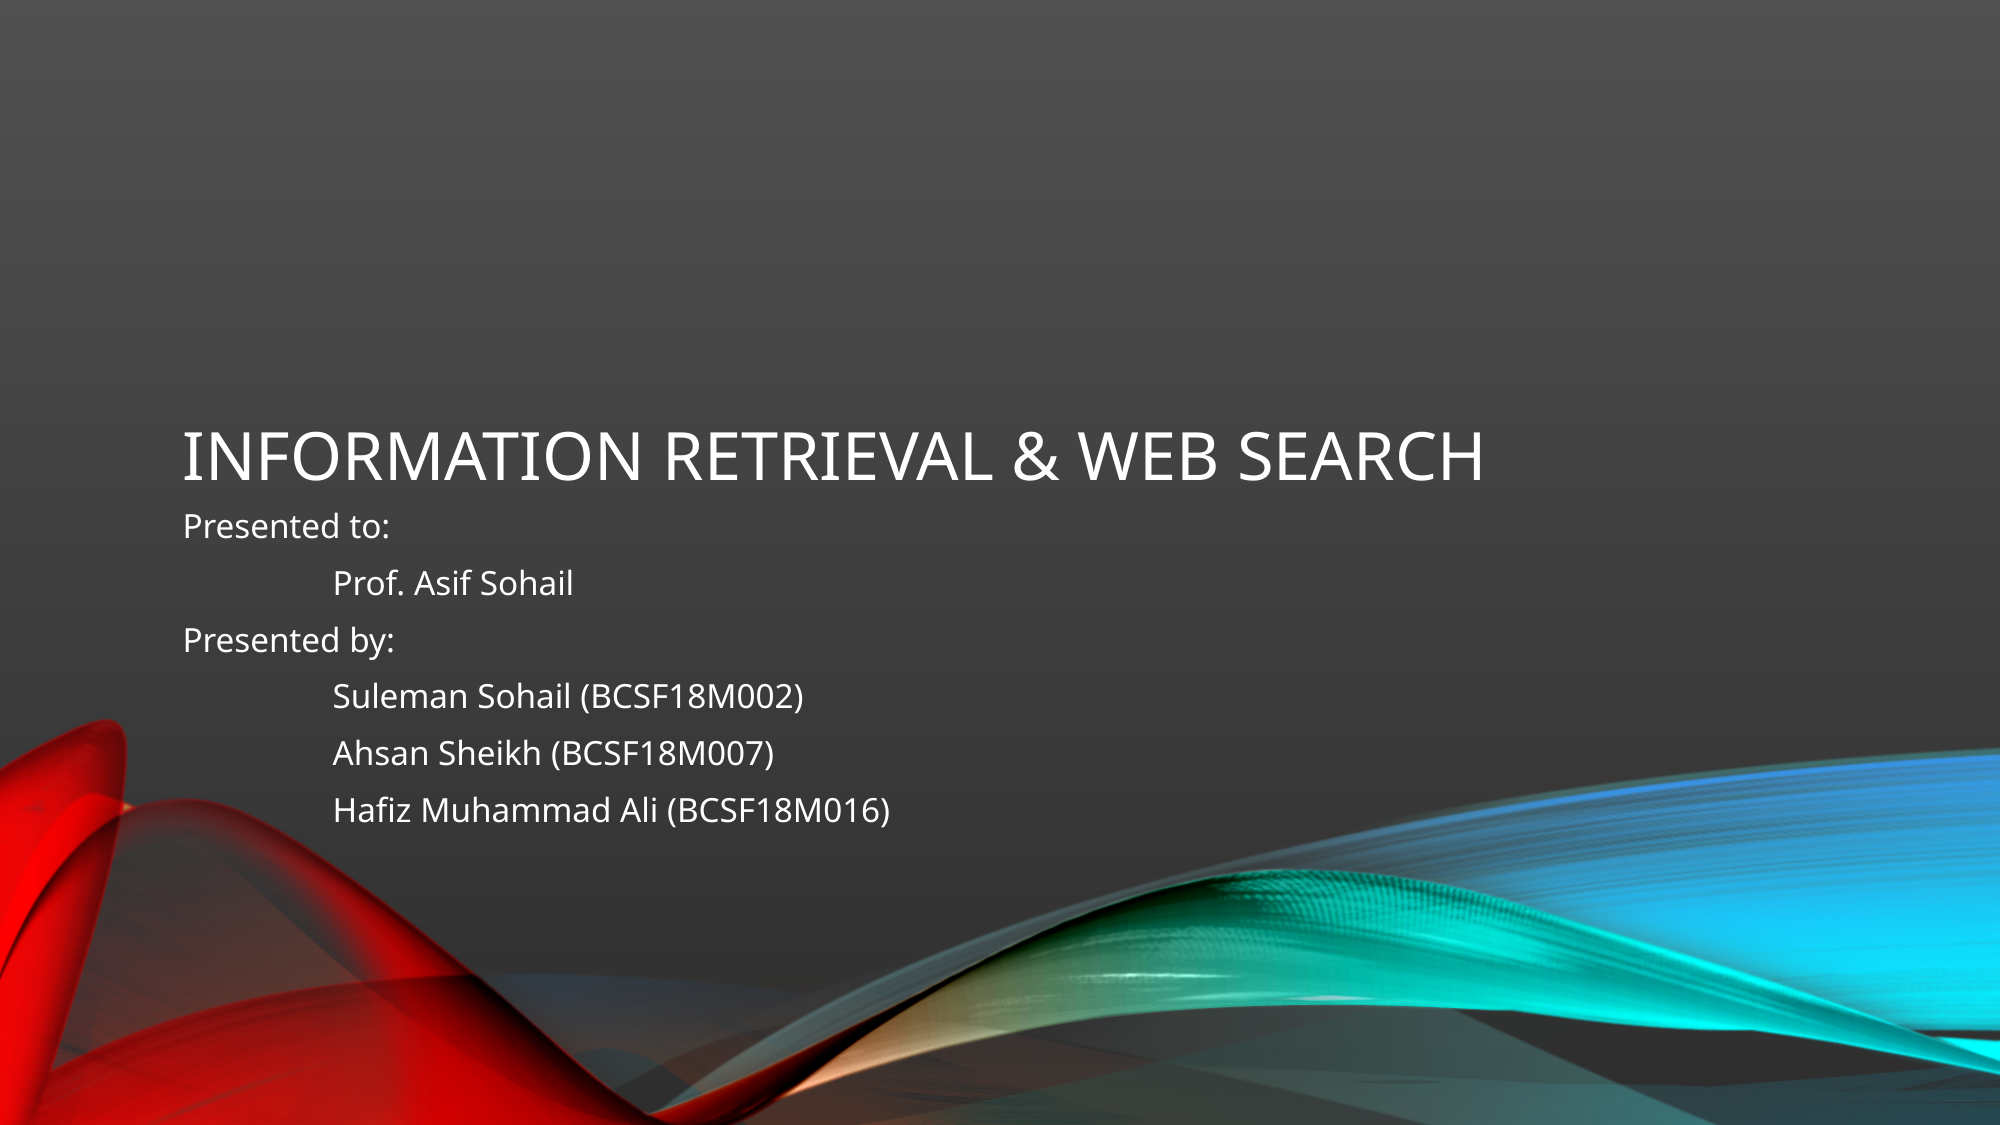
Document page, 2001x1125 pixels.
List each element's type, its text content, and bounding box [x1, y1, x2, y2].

list Presented to: Prof. Asif Sohail Presented by: Suleman Sohail (BCSF18M002) Ahsan Sheikh (BCSF18M007) Hafiz Muhammad Ali (BCSF18M016) [167, 502, 1832, 845]
title Information Retrieval & web search [167, 90, 1833, 503]
picture [0, 717, 2000, 1125]
